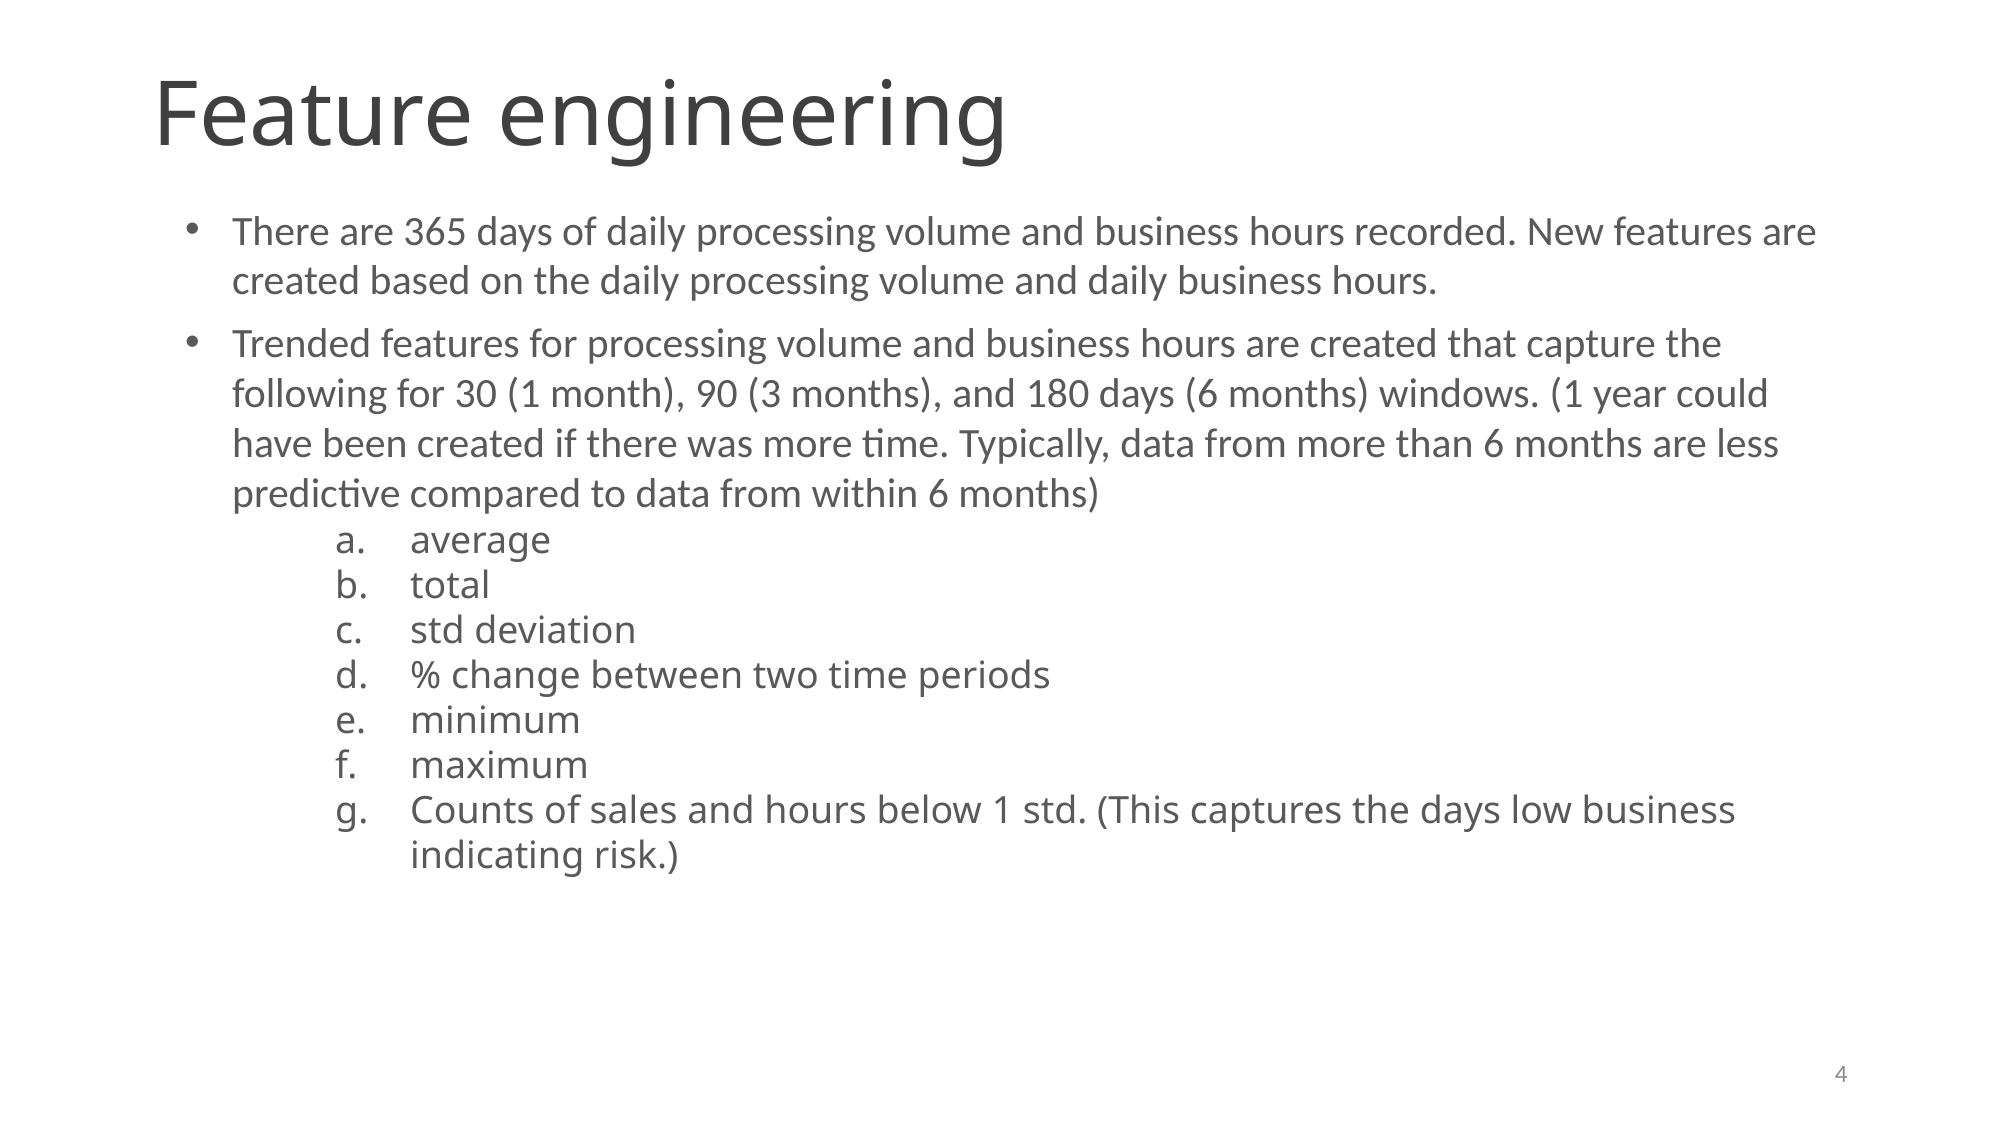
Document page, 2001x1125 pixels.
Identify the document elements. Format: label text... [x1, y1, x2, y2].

title Feature engineering [137, 59, 1863, 173]
text_box There are 365 days of daily processing volume and business hours recorded. New features are created based on the daily processing volume and daily business hours. Trended features for processing volume and business hours are created that capture the following for 30 (1 month), 90 (3 months), and 180 days (6 months) windows. (1 year could have been created if there was more time. Typically, data from more than 6 months are less predictive compared to data from within 6 months) average total std deviation % change between two time periods minimum maximum Counts of sales and hours below 1 std. (This captures the days low business indicating risk.) [170, 196, 1863, 946]
slide_number 4 [1412, 1042, 1863, 1103]
